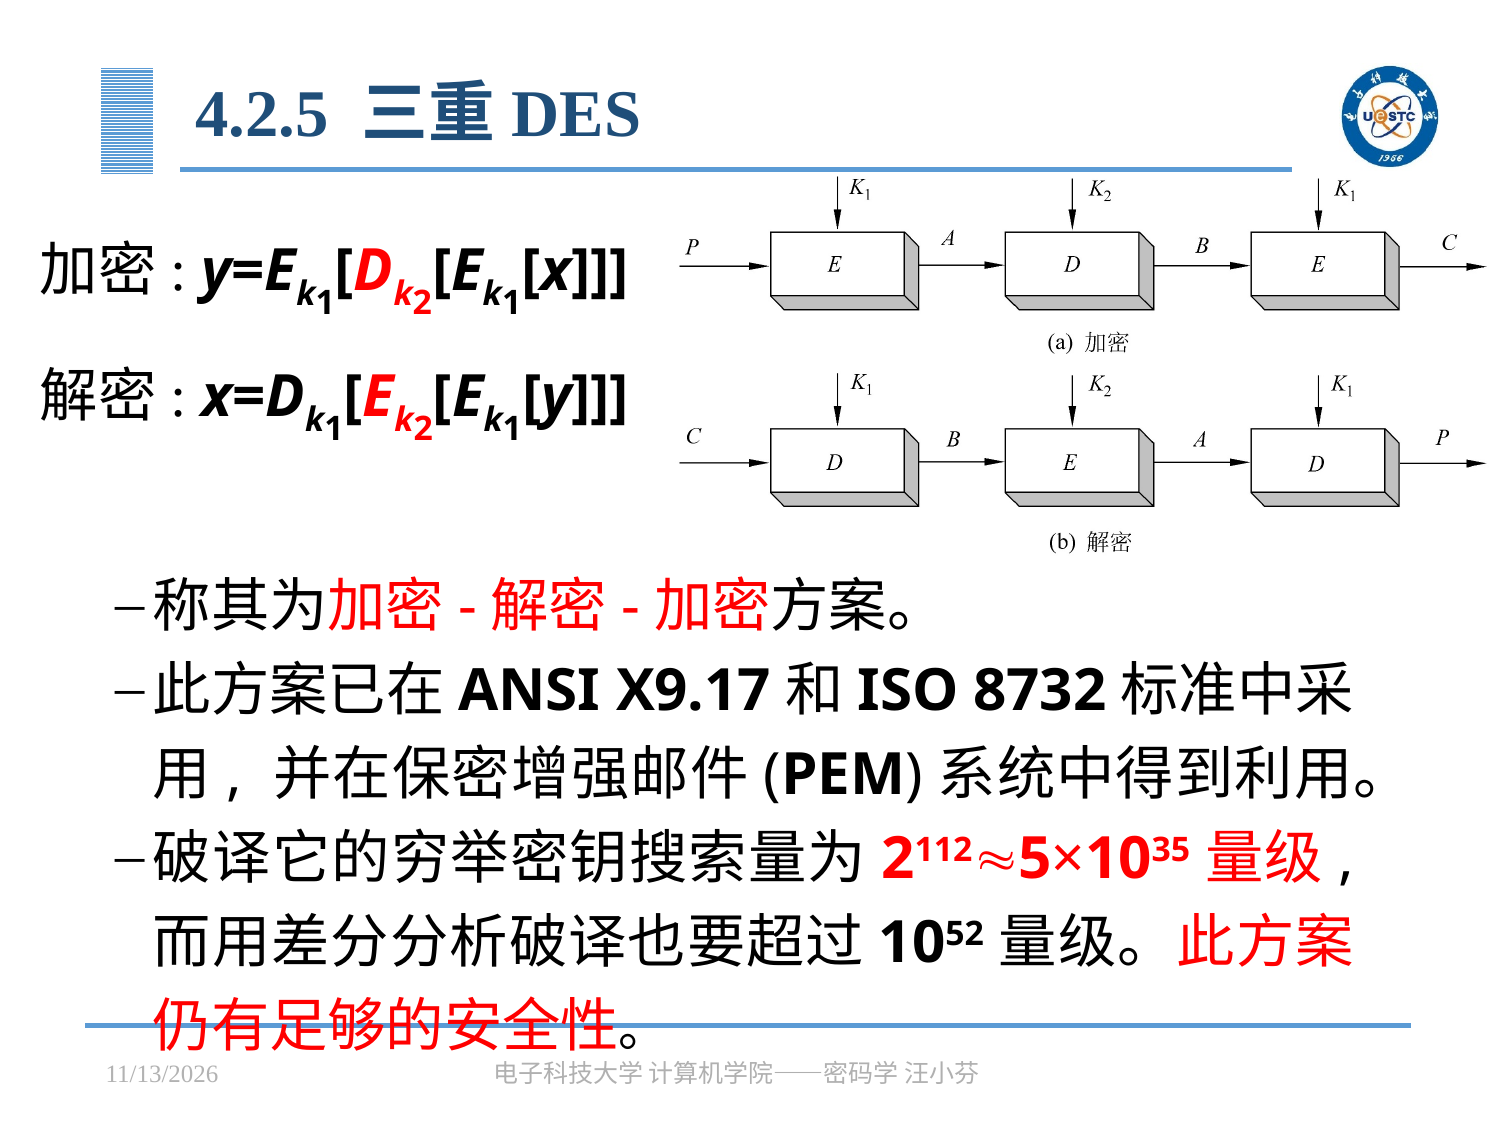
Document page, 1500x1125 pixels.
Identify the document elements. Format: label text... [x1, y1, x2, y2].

picture [1339, 63, 1440, 171]
title 4.2.5 三重DES [180, 59, 1293, 170]
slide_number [90, 1042, 429, 1103]
picture [667, 172, 1500, 564]
footer 电子科技大学 计算机学院——密码学 汪小芬 [472, 1042, 1001, 1103]
list 加密: y=Ek1[Dk2[Ek1[x]]] 解密: x=Dk1[Ek2[Ek1[y]]] 称其为加密-解密-加密方案。 此方案已在ANSI X9.17和ISO 8732标准中采用, 并在保密增强邮件(PEM)系统中得到利用。 破译它的穷举密钥搜索量为21125×1035量级, 而用差分分析破译也要超过1052量级。此方案仍有足够的安全性。 [25, 224, 1369, 1038]
